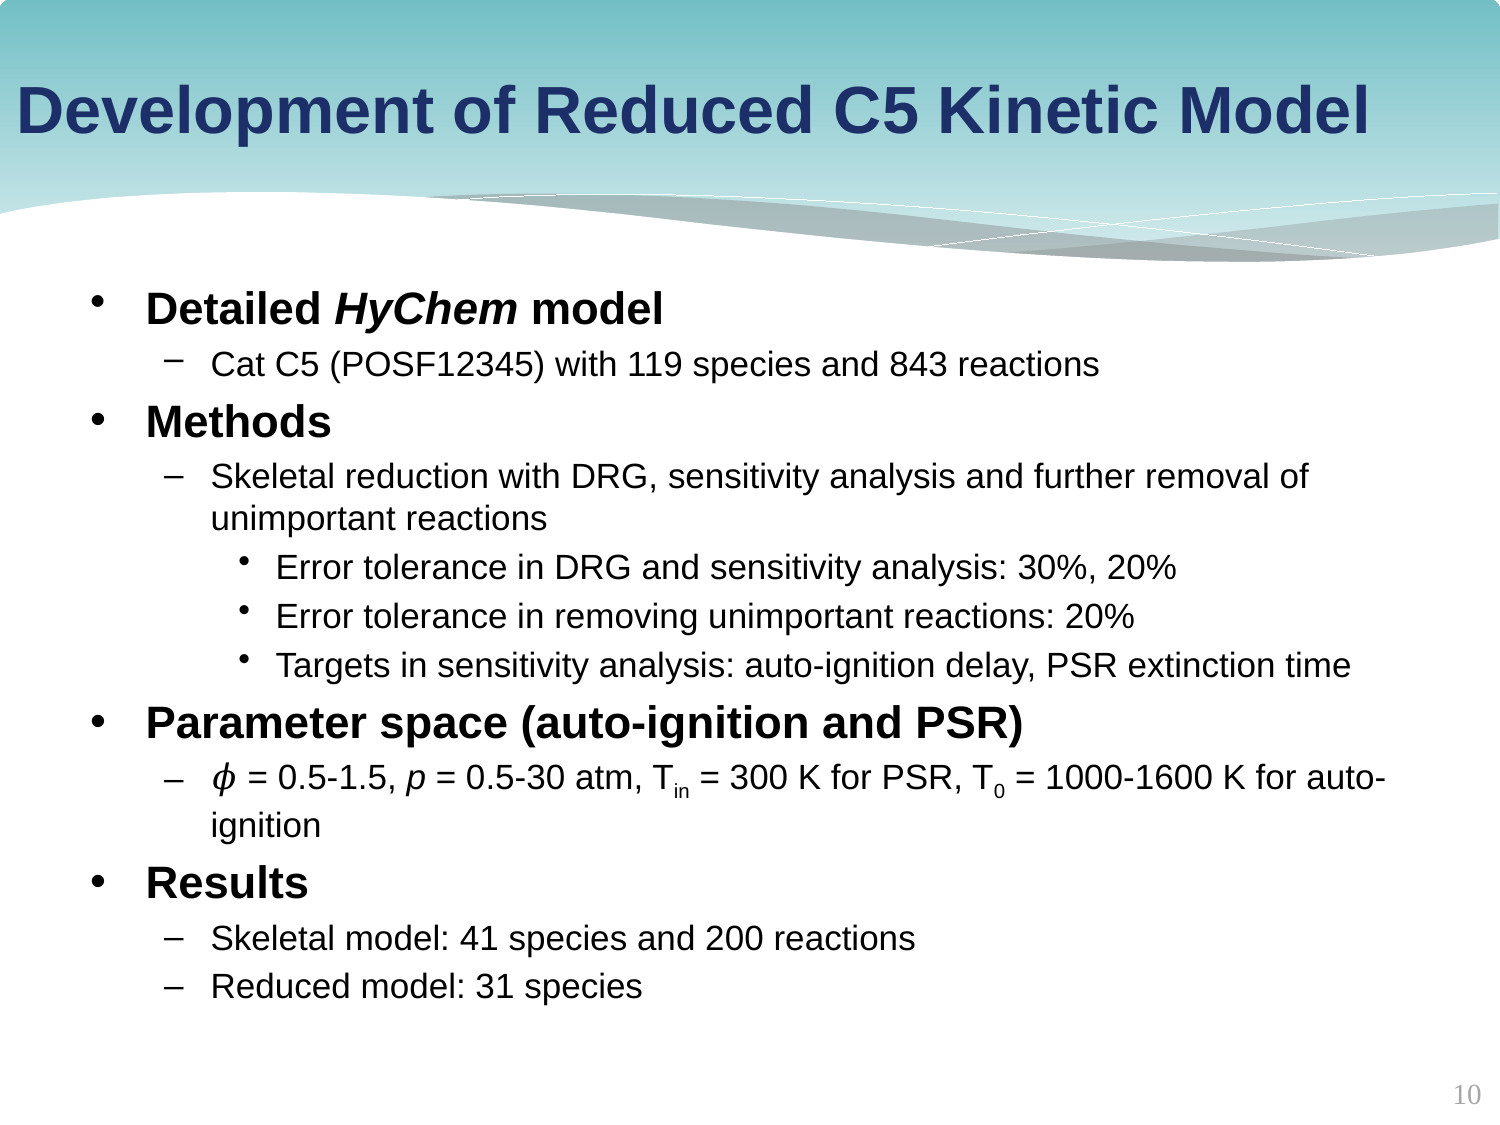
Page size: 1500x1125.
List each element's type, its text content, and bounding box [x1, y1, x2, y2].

list Detailed HyChem model Cat C5 (POSF12345) with 119 species and 843 reactions Methods Skeletal reduction with DRG, sensitivity analysis and further removal of unimportant reactions Error tolerance in DRG and sensitivity analysis: 30%, 20% Error tolerance in removing unimportant reactions: 20% Targets in sensitivity analysis: auto-ignition delay, PSR extinction time Parameter space (auto-ignition and PSR) 𝜙 = 0.5-1.5, p = 0.5-30 atm, Tin = 300 K for PSR, T0 = 1000-1600 K for auto-ignition Results Skeletal model: 41 species and 200 reactions Reduced model: 31 species [75, 272, 1425, 1015]
title Development of Reduced C5 Kinetic Model [1, 56, 1392, 157]
slide_number 10 [1184, 1067, 1497, 1125]
